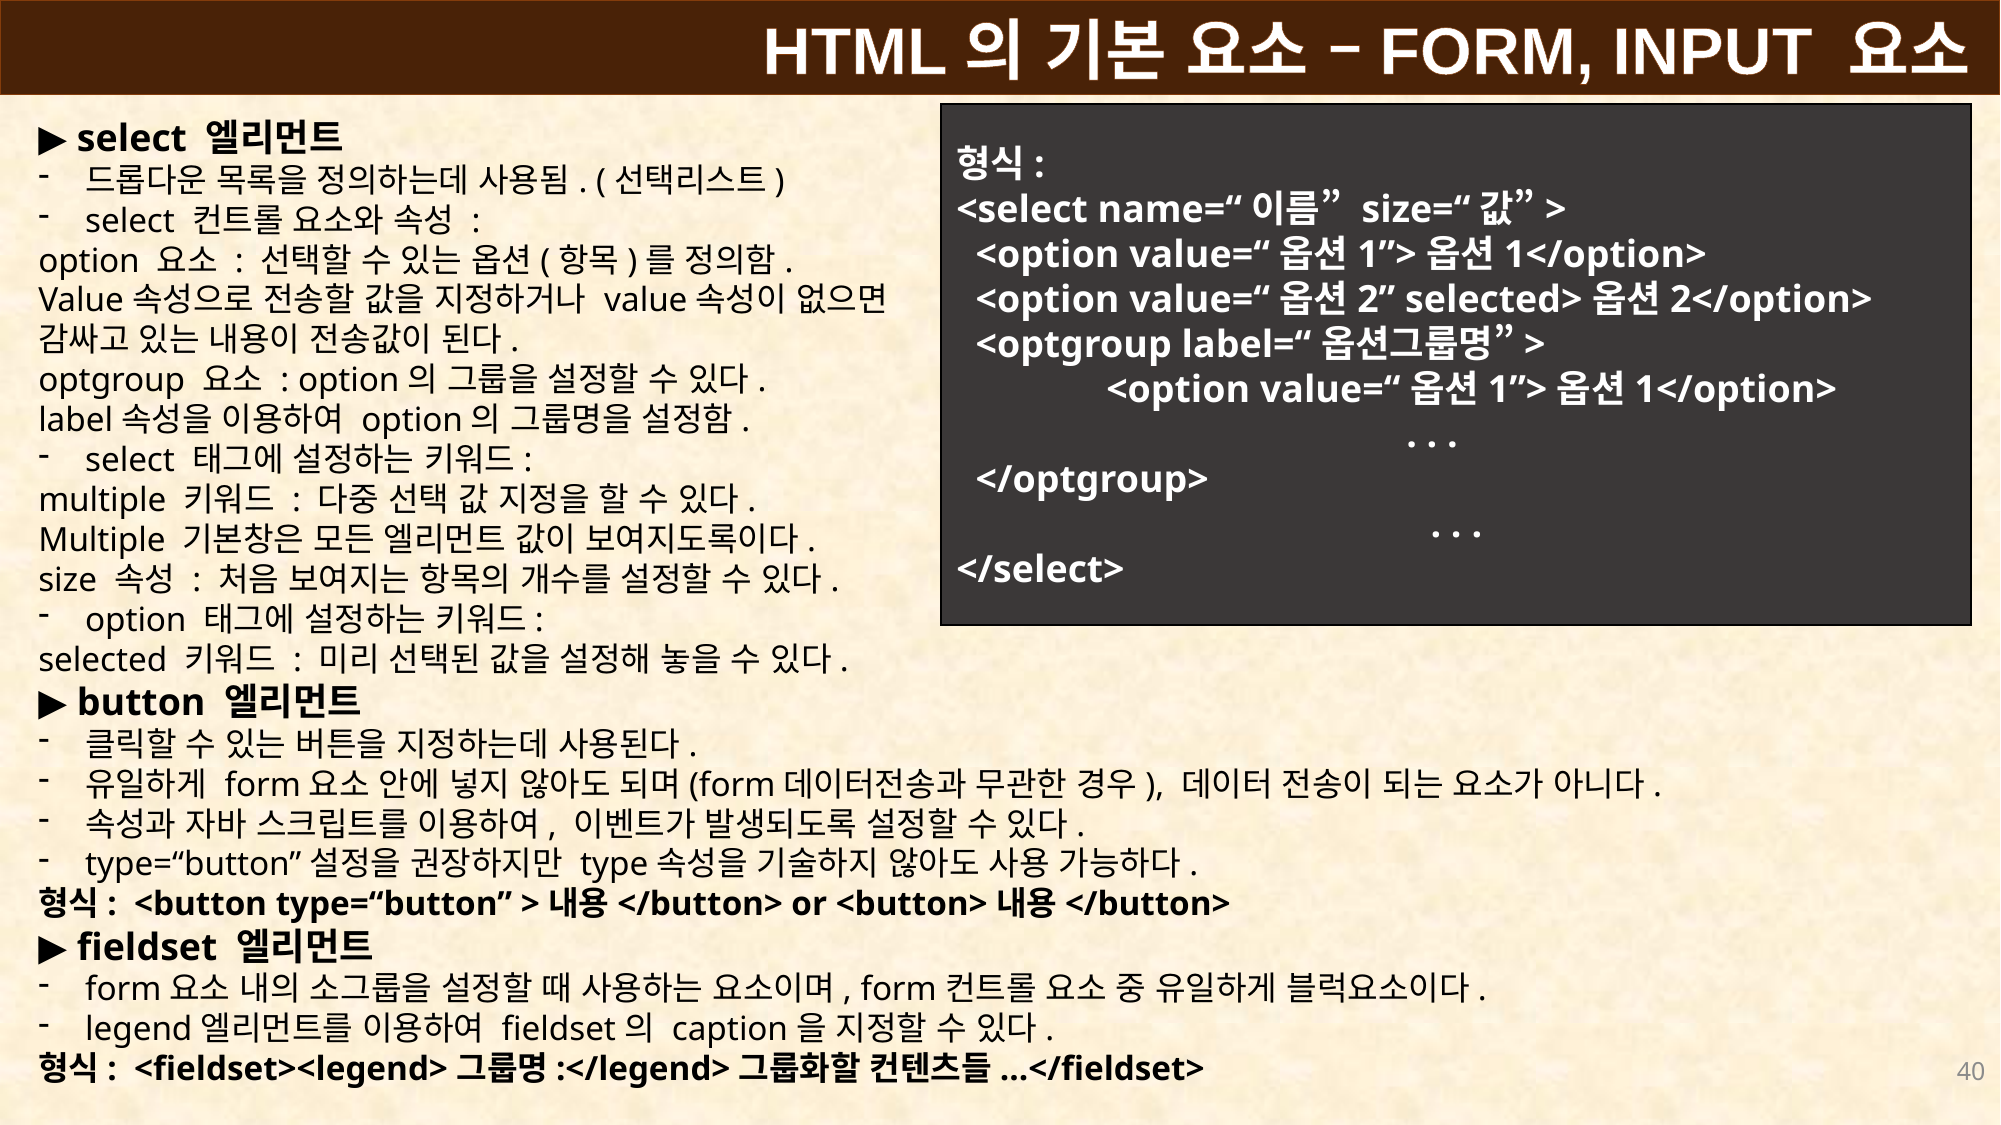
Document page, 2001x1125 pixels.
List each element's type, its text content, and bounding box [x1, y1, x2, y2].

picture [0, 0, 2001, 1125]
text_box ▶ select 엘리먼트 드롭다운 목록을 정의하는데 사용됨. (선택리스트) select 컨트롤 요소와 속성 : option 요소 : 선택할 수 있는 옵션(항목)를 정의함. Value속성으로 전송할 값을 지정하거나 value속성이 없으면 감싸고 있는 내용이 전송값이 된다. optgroup 요소 : option의 그룹을 설정할 수 있다. label속성을 이용하여 option의 그룹명을 설정함. select 태그에 설정하는 키워드: multiple 키워드 : 다중 선택 값 지정을 할 수 있다. Multiple 기본창은 모든 엘리먼트 값이 보여지도록이다. size 속성 : 처음 보여지는 항목의 개수를 설정할 수 있다. option 태그에 설정하는 키워드: selected 키워드 : 미리 선택된 값을 설정해 놓을 수 있다. ▶ button 엘리먼트 클릭할 수 있는 버튼을 지정하는데 사용된다. 유일하게 form요소 안에 넣지 않아도 되며(form데이터전송과 무관한 경우), 데이터 전송이 되는 요소가 아니다. 속성과 자바 스크립트를 이용하여, 이벤트가 발생되도록 설정할 수 있다. type=“button”설정을 권장하지만 type속성을 기술하지 않아도 사용 가능하다. 형식: <button type=“button” >내용</button> or <button>내용</button> ▶ fieldset 엘리먼트 form요소 내의 소그룹을 설정할 때 사용하는 요소이며, form컨트롤 요소 중 유일하게 블럭요소이다. legend엘리먼트를 이용하여 fieldset의 caption을 지정할 수 있다. 형식: <fieldset><legend>그룹명:</legend>그룹화할 컨텐츠들...</fieldset> [23, 106, 1979, 1095]
text_box 형식: <select name=“이름” size=“값”> <option value=“옵션1”>옵션1</option> <option value=“옵션2” selected>옵션2</option> <optgroup label=“옵션그룹명”> <option value=“옵션1”>옵션1</option> . . . </optgroup> . . . </select> [940, 103, 1972, 626]
slide_number 40 [1550, 1042, 2000, 1103]
text_box HTML의 기본 요소 –FORM, INPUT 요소 [0, 0, 2000, 95]
